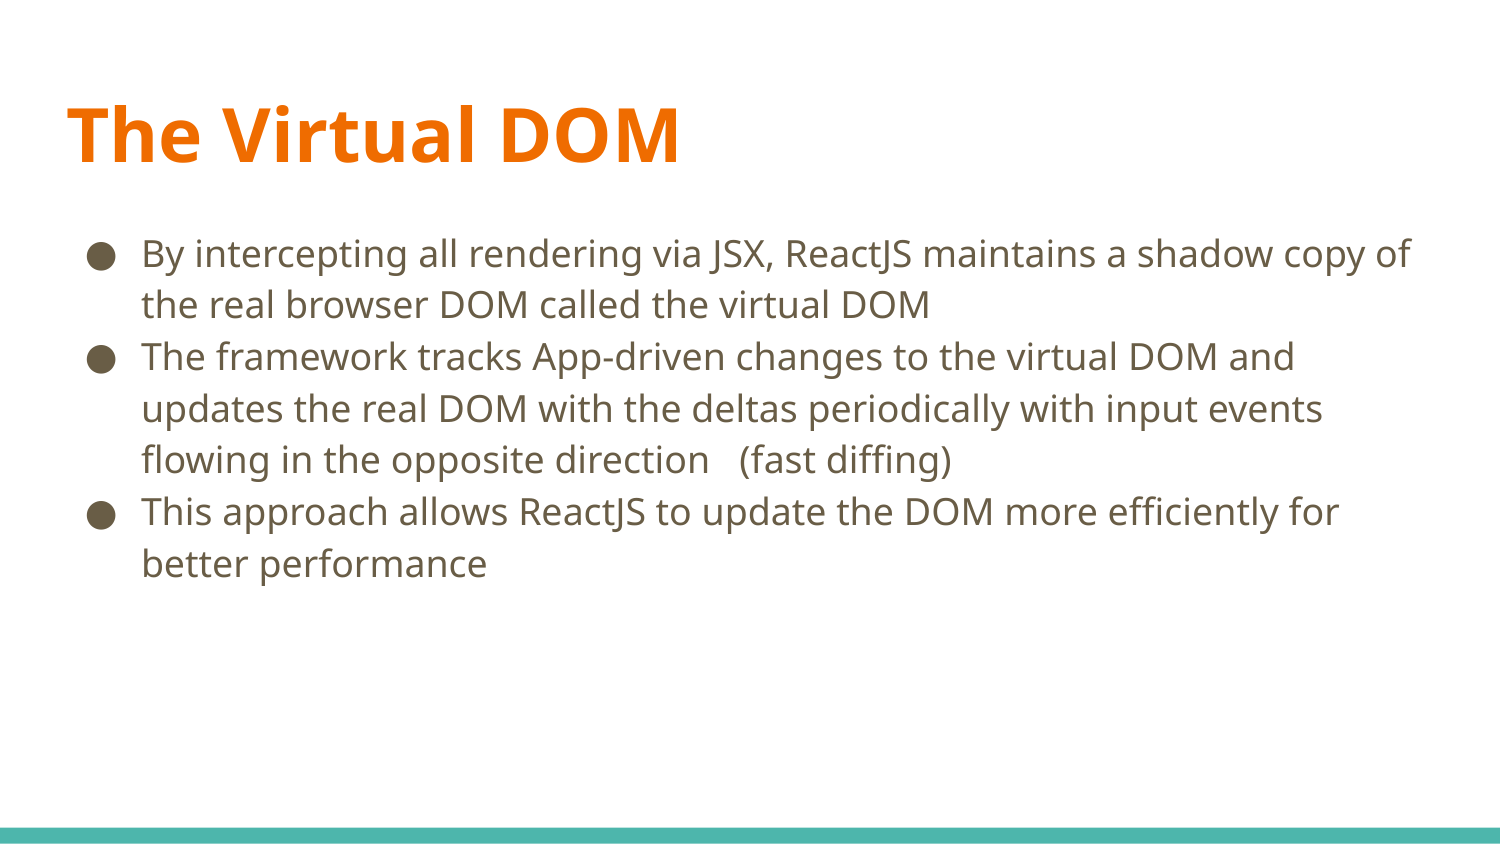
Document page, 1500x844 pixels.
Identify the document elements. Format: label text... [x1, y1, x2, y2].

list By intercepting all rendering via JSX, ReactJS maintains a shadow copy of the real browser DOM called the virtual DOM The framework tracks App-driven changes to the virtual DOM and updates the real DOM with the deltas periodically with input events flowing in the opposite direction (fast diffing) This approach allows ReactJS to update the DOM more efficiently for better performance [51, 207, 1449, 750]
title The Virtual DOM [51, 72, 1449, 189]
